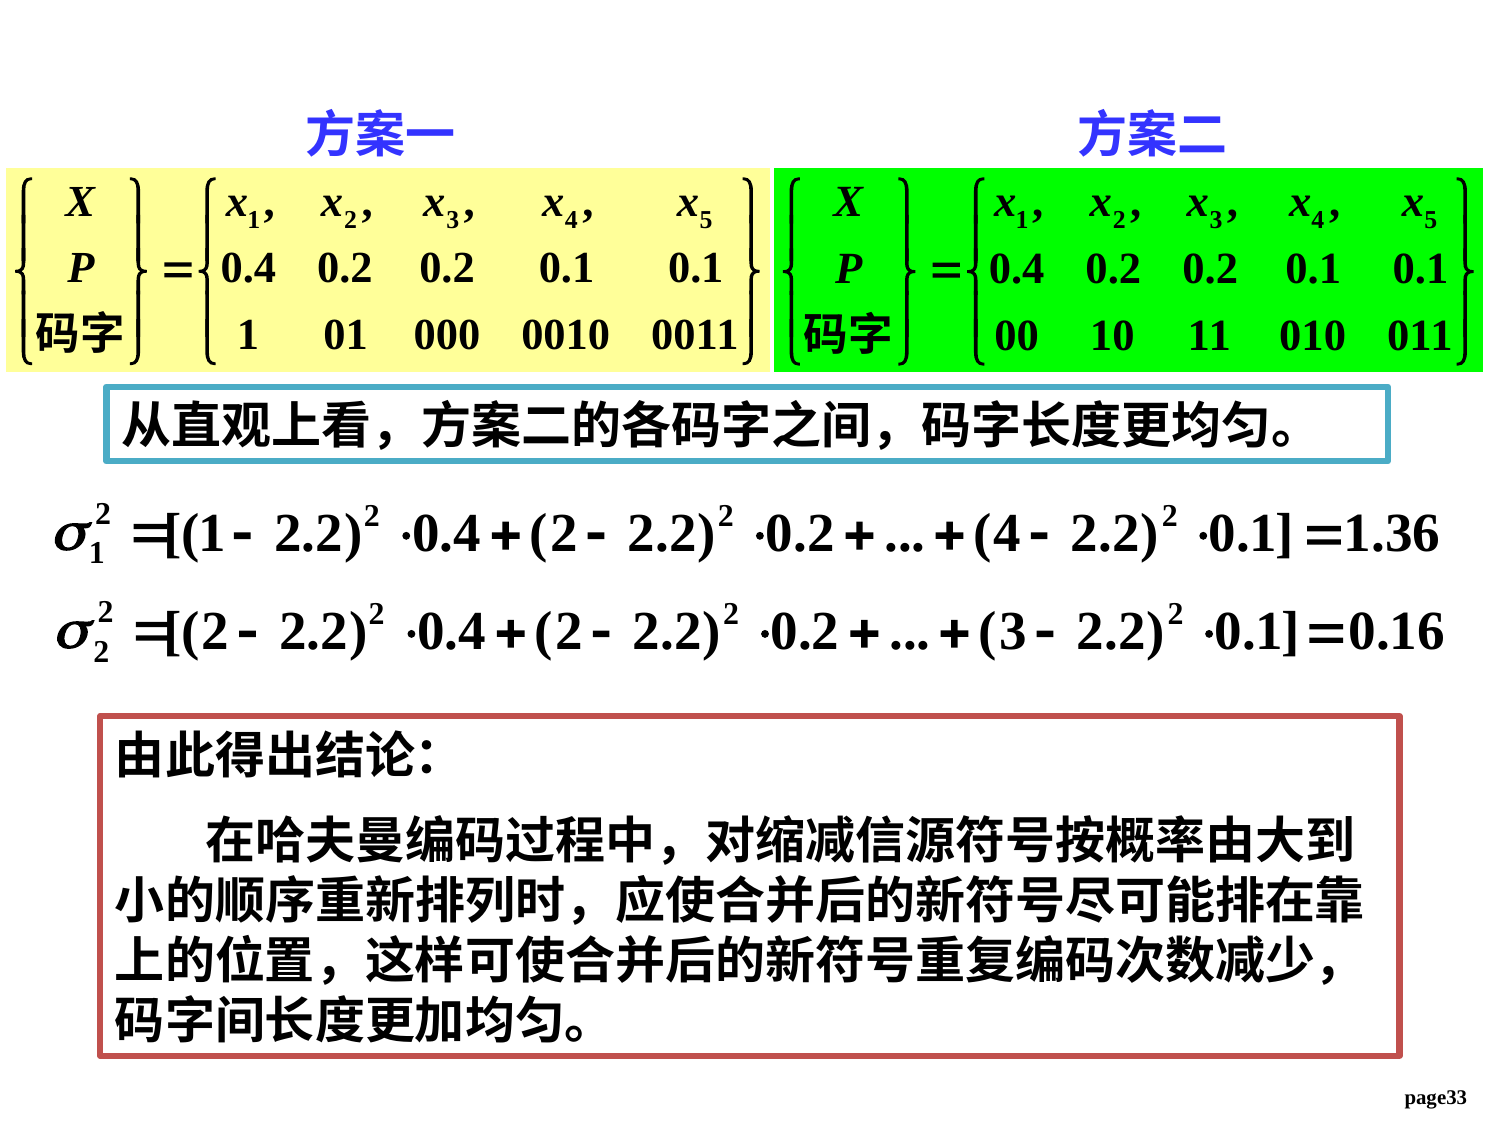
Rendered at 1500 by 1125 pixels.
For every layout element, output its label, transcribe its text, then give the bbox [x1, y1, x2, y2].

text_box 方案二 [805, 95, 1500, 170]
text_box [1307, 500, 1451, 566]
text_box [1312, 598, 1453, 664]
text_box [159, 491, 1304, 575]
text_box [159, 589, 1308, 673]
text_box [5, 167, 771, 373]
text_box 方案一 [32, 95, 728, 167]
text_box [48, 587, 174, 676]
slide_number page33 [1379, 1075, 1483, 1118]
text_box 从直观上看，方案二的各码字之间，码字长度更均匀。 [103, 384, 1391, 464]
text_box 由此得出结论： 在哈夫曼编码过程中，对缩减信源符号按概率由大到小的顺序重新排列时，应使合并后的新符号尽可能排在靠上的位置，这样可使合并后的新符号重复编码次数减少，码字间长度更加均匀。 [97, 713, 1403, 1059]
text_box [46, 489, 172, 577]
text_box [773, 167, 1484, 373]
